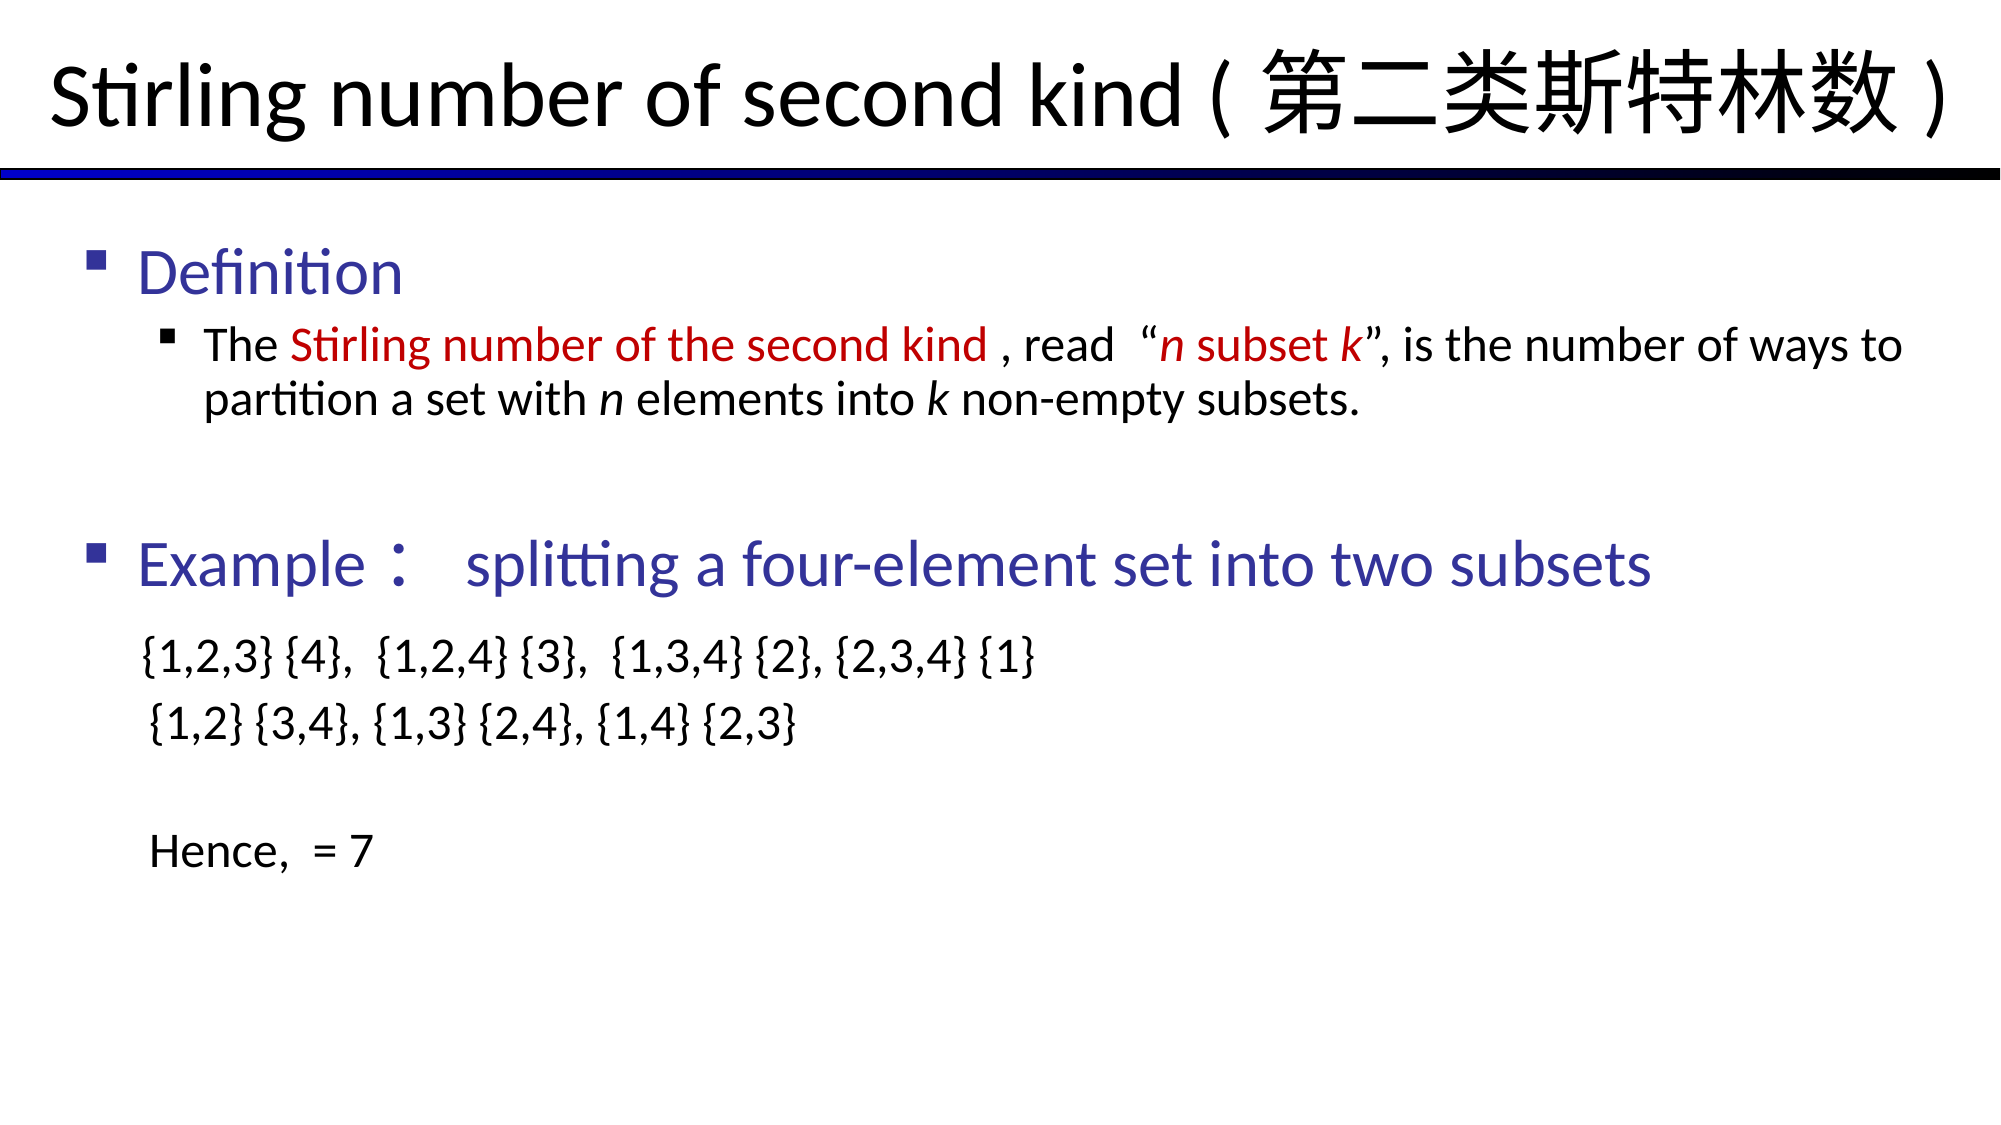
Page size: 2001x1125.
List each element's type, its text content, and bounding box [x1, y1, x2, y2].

title Stirling number of second kind (第二类斯特林数) [0, 0, 2000, 184]
